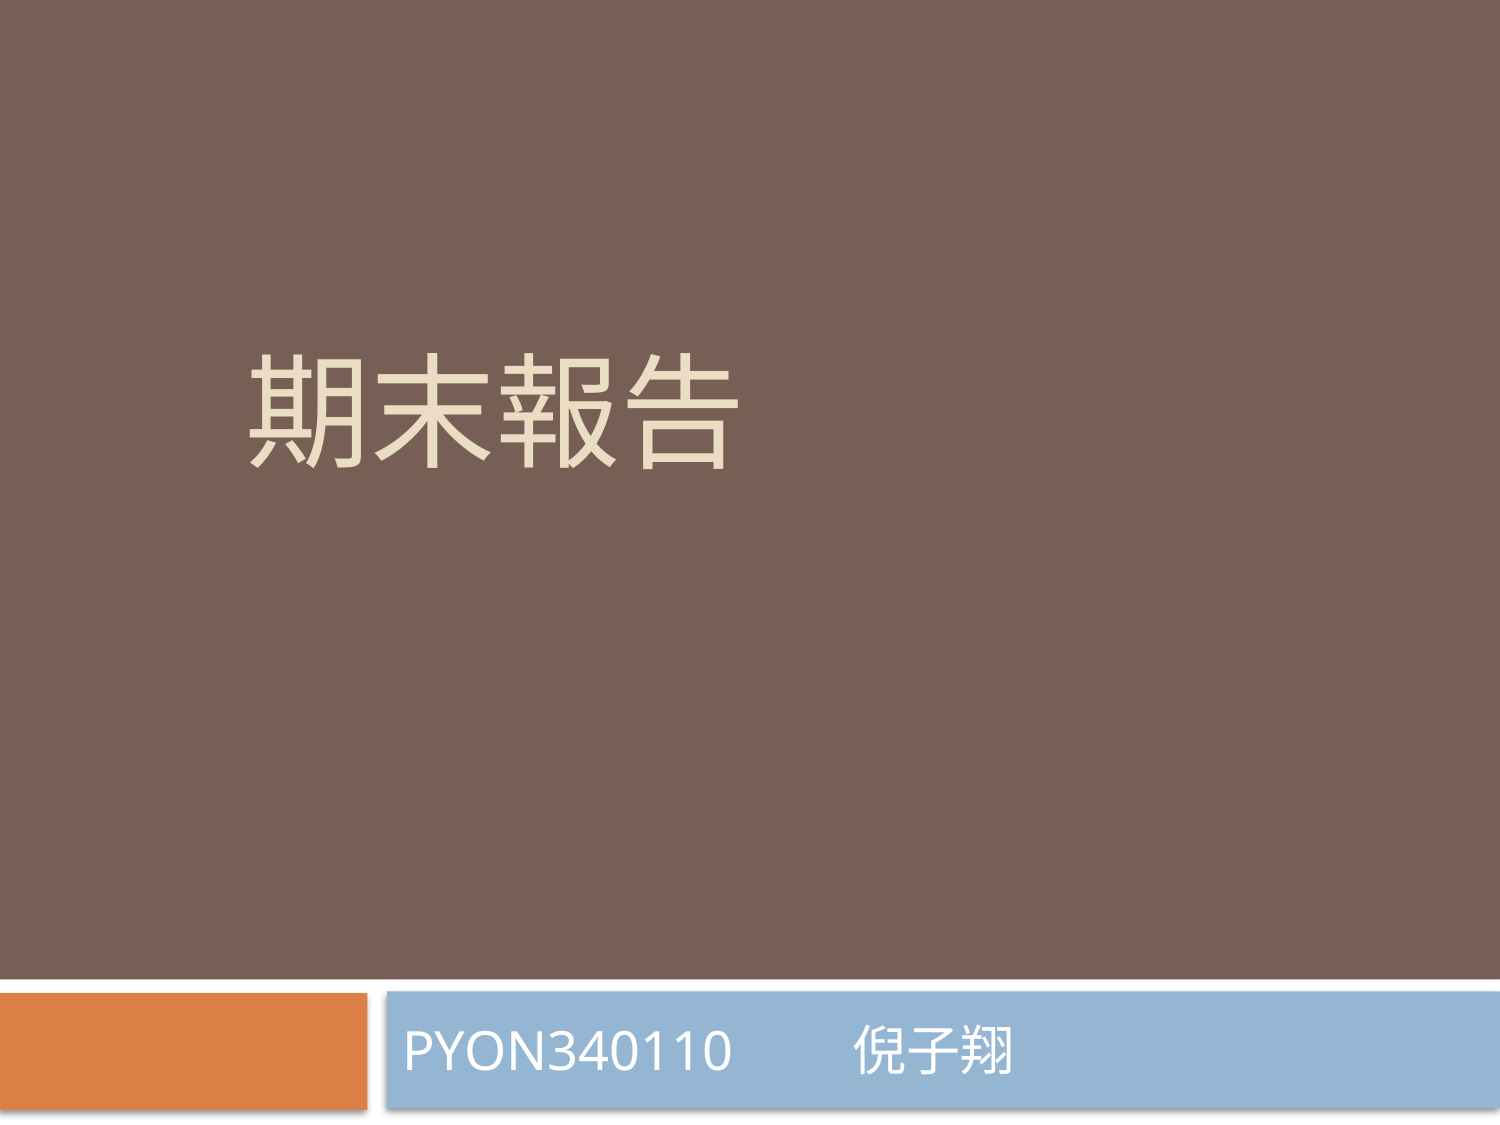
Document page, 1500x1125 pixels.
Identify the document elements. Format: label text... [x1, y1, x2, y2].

title 期末報告 [230, 326, 1293, 627]
subtitle PYON340110 倪子翔 [387, 992, 1488, 1105]
